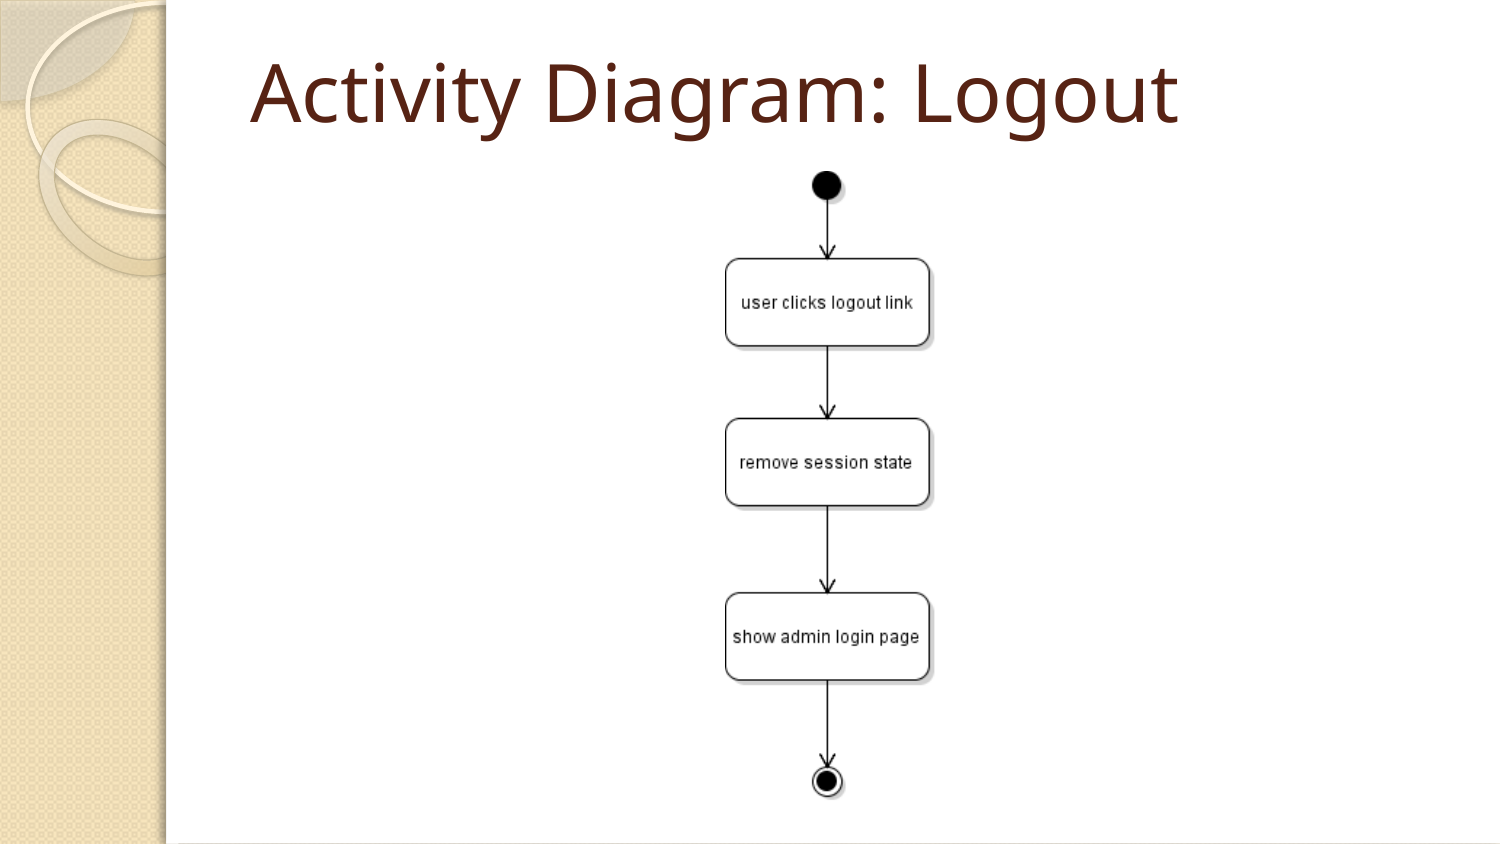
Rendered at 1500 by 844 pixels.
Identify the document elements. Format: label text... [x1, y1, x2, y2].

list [724, 171, 936, 804]
title Activity Diagram: Logout [235, 33, 1288, 147]
